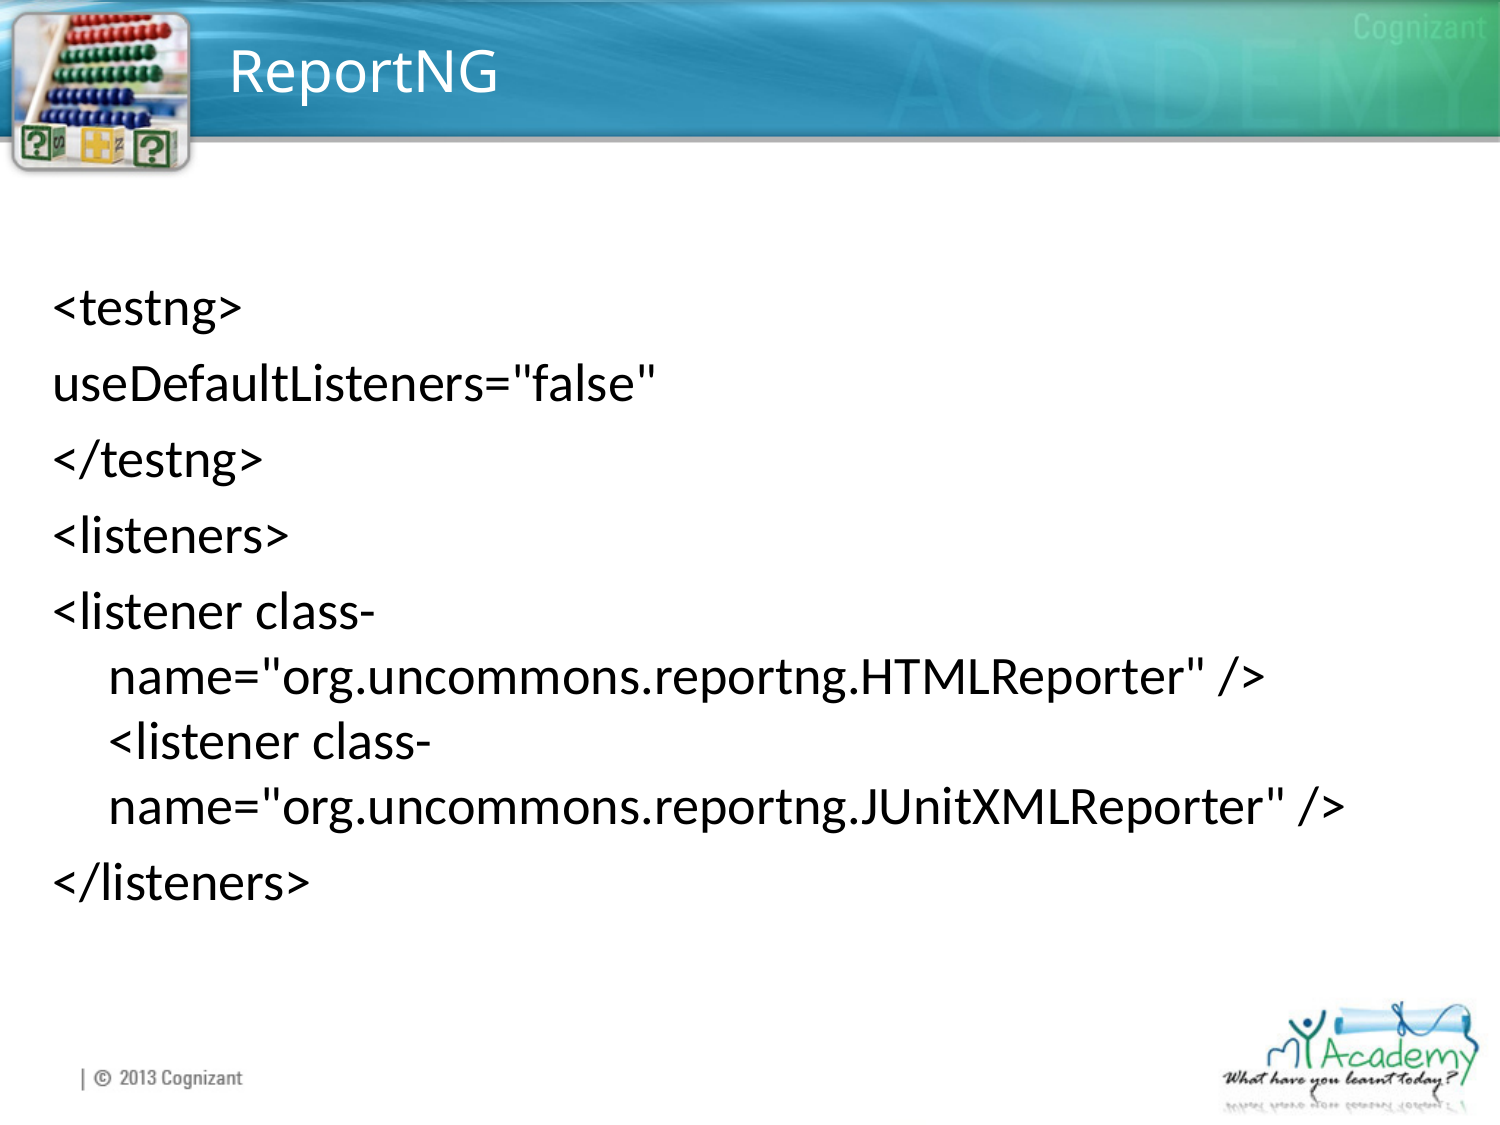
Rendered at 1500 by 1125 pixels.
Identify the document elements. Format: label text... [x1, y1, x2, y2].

title ReportNG [213, 0, 1500, 163]
list <testng> useDefaultListeners="false" </testng> <listeners> <listener class-name="org.uncommons.reportng.HTMLReporter" /> <listener class-name="org.uncommons.reportng.JUnitXMLReporter" /> </listeners> [37, 263, 1463, 1076]
picture [0, 0, 1500, 1125]
